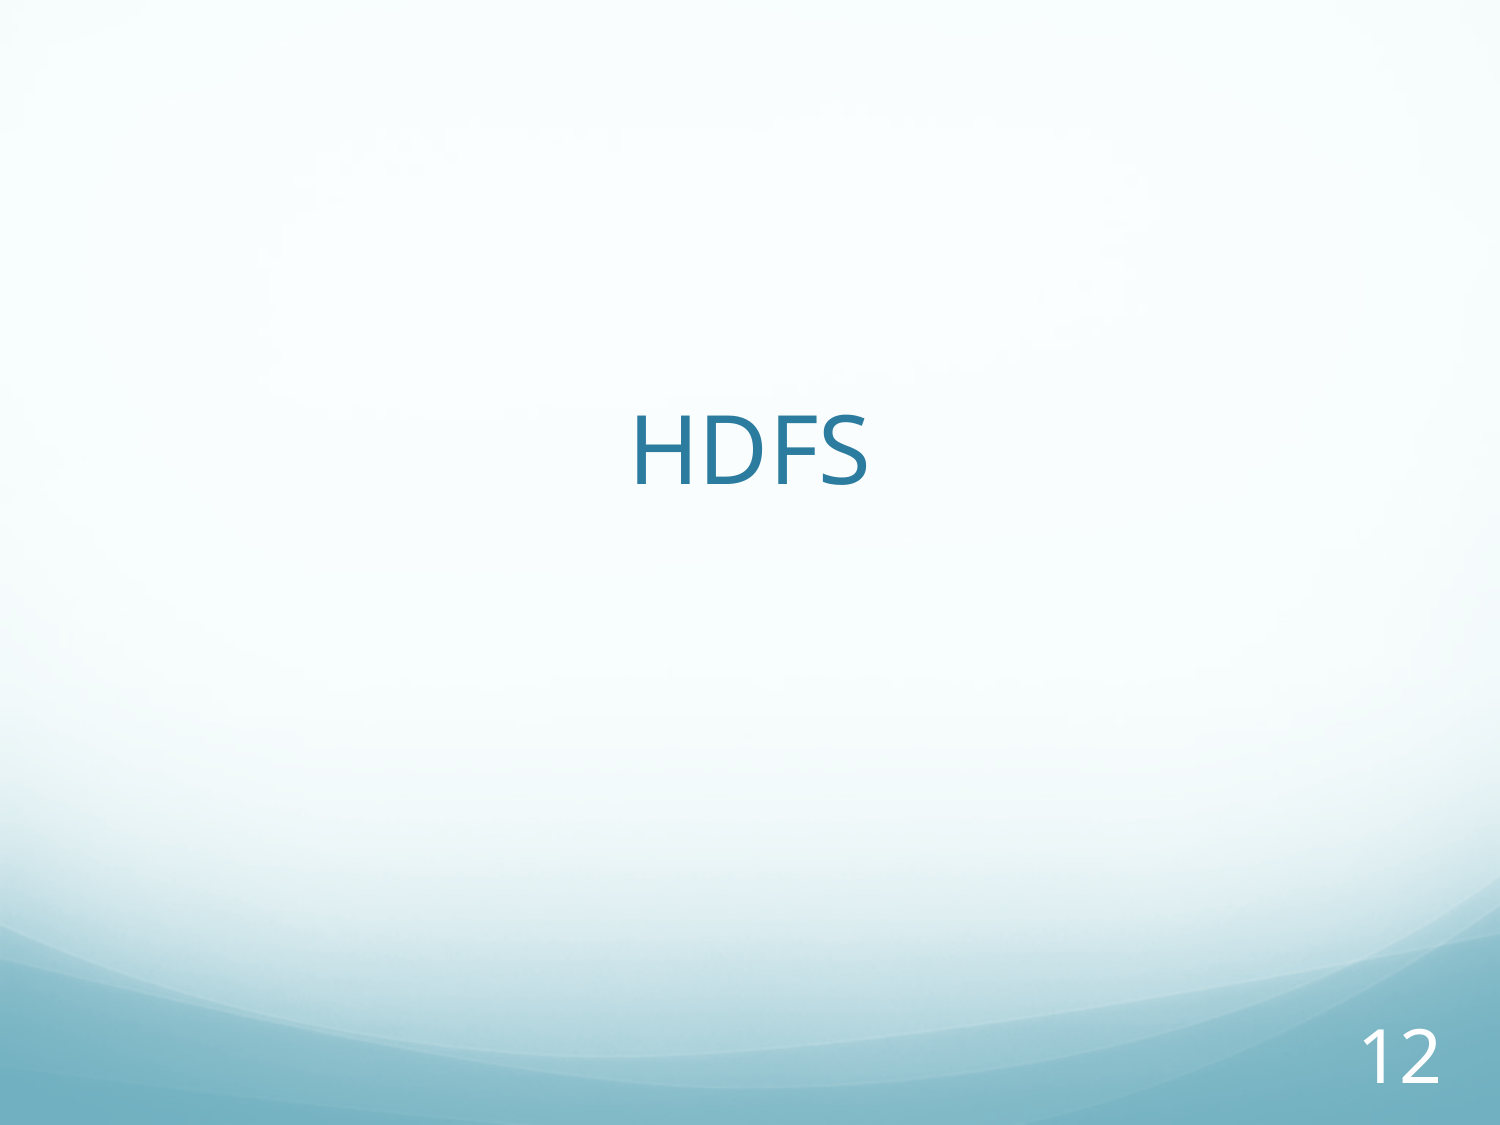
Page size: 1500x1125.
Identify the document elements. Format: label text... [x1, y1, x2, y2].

footer [43, 1029, 838, 1090]
slide_number 12 [1295, 1029, 1459, 1090]
title HDFS [90, 317, 1410, 511]
